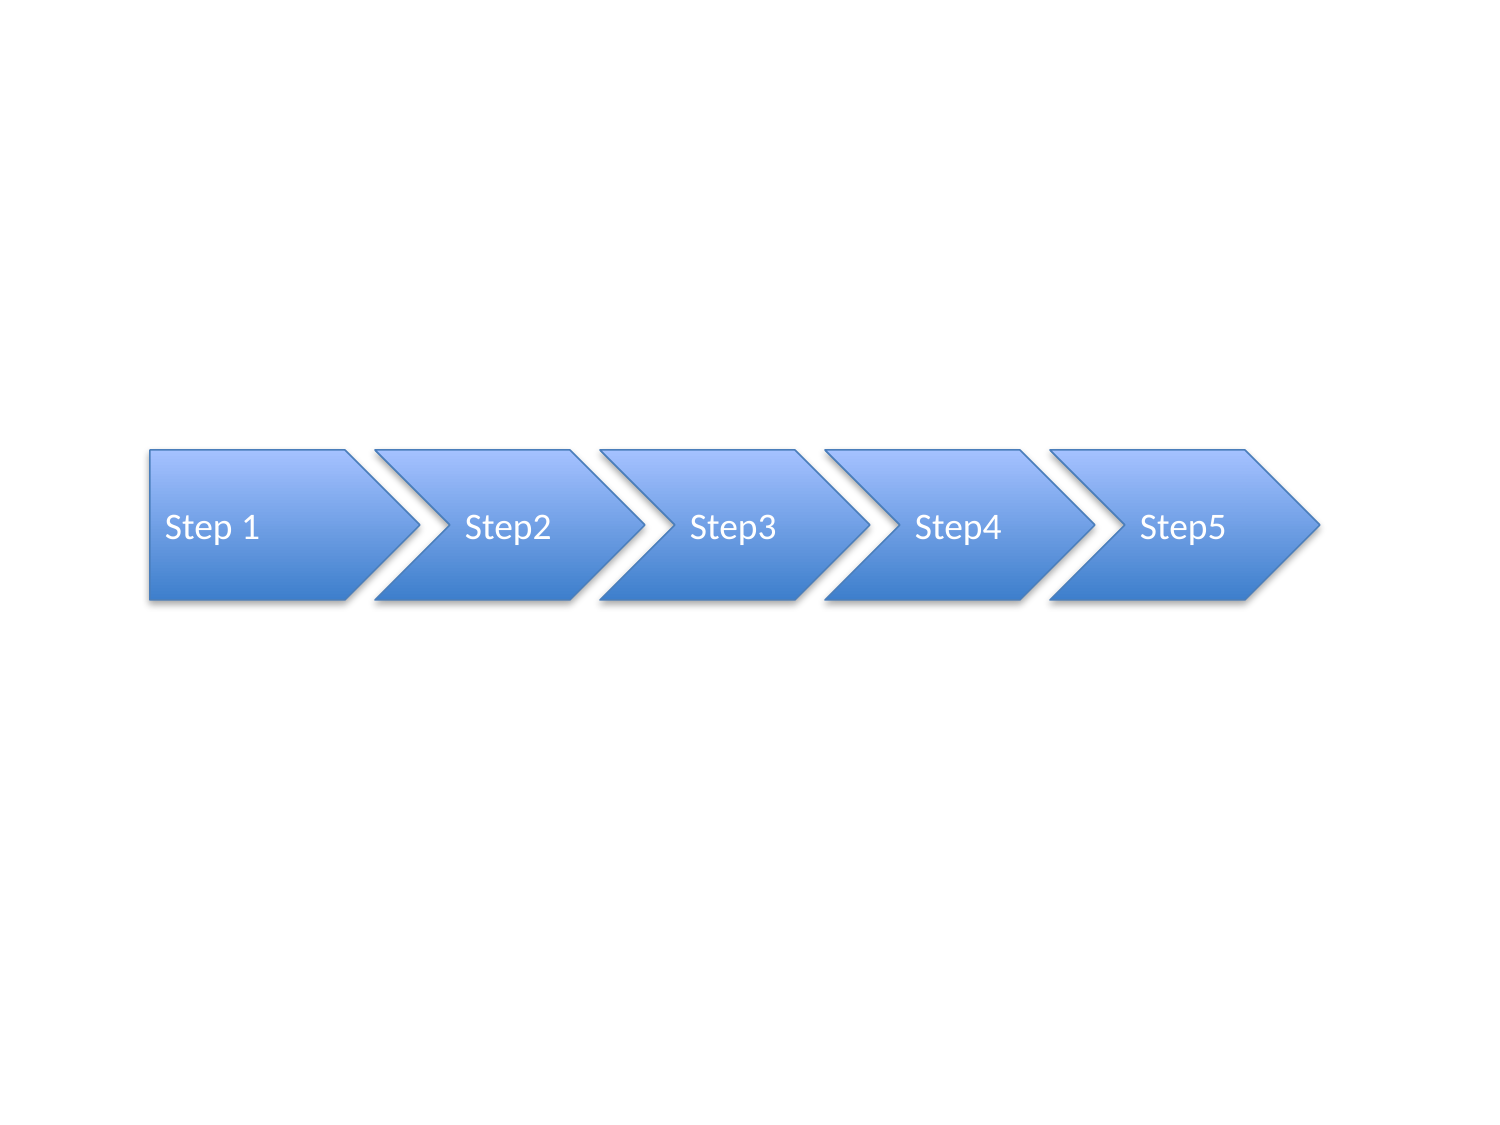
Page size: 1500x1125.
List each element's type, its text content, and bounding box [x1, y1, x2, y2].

text_box Step4 [824, 449, 1096, 601]
text_box Step 1 [149, 449, 421, 601]
text_box Step3 [599, 449, 871, 601]
text_box Step2 [374, 449, 646, 601]
text_box Step5 [1049, 449, 1321, 601]
